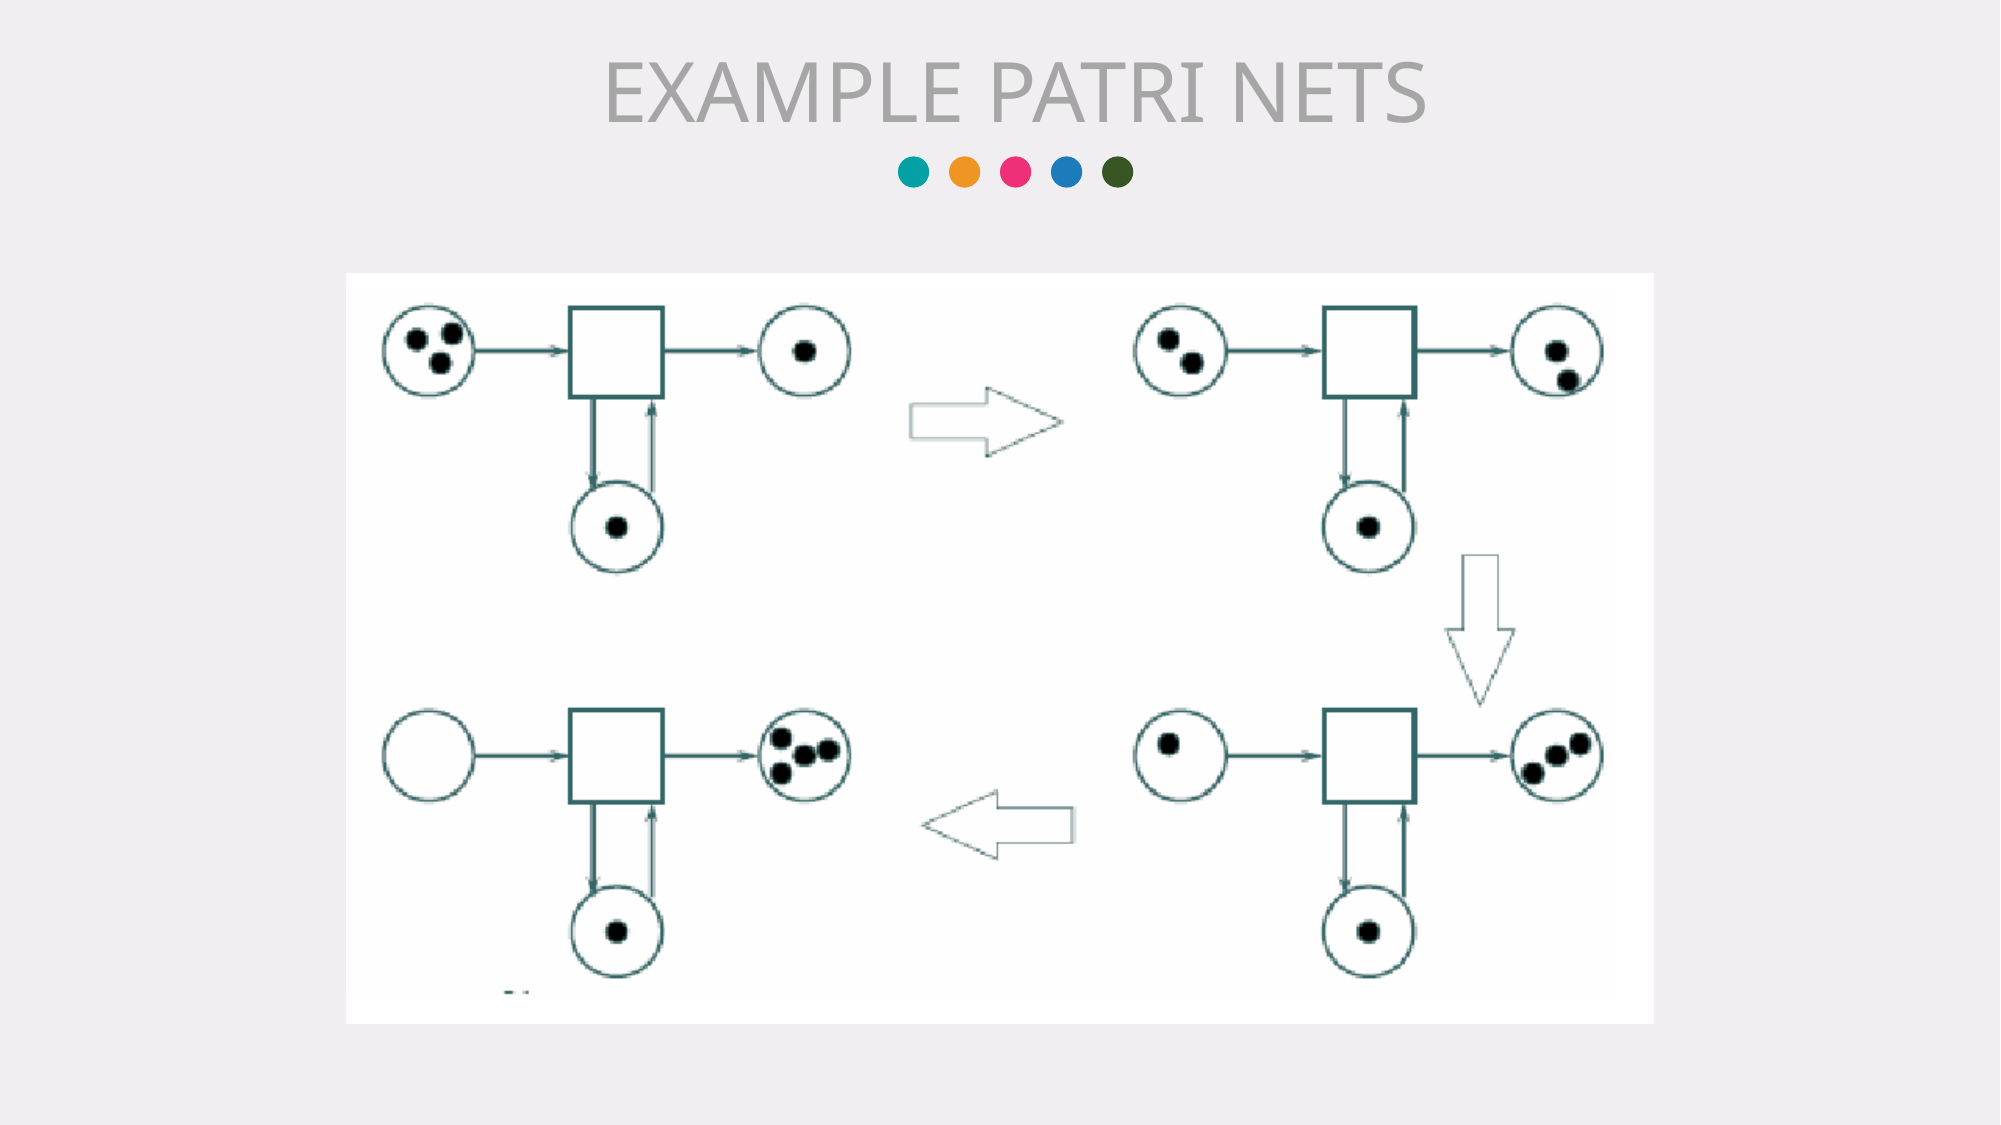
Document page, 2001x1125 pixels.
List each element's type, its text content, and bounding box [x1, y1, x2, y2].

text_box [897, 156, 1134, 188]
text_box EXAMPLE PATRI NETS [418, 31, 1613, 147]
picture [346, 273, 1654, 1024]
